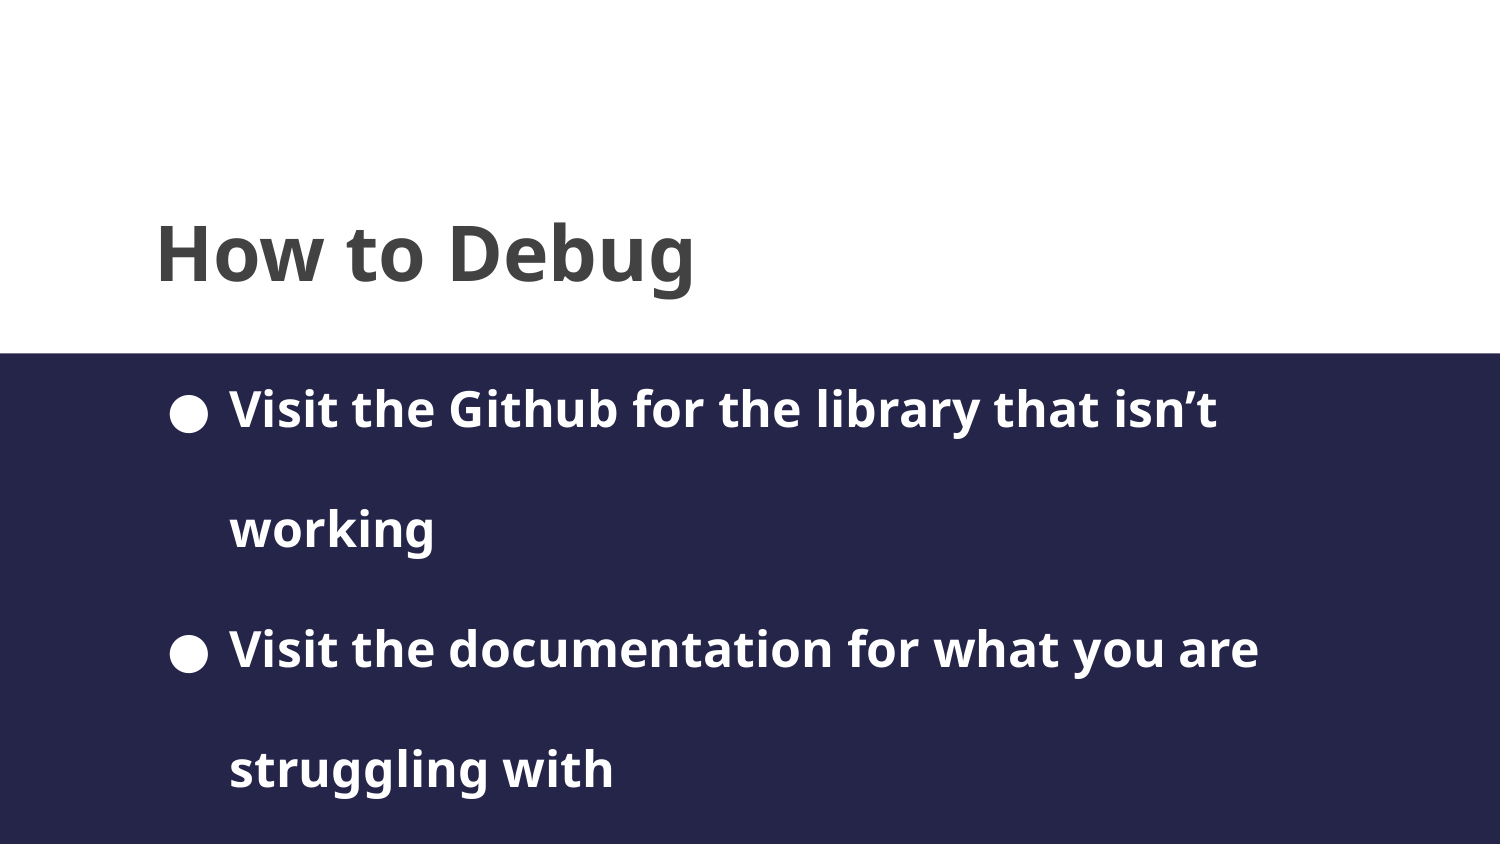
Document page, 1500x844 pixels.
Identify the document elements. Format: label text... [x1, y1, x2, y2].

text_box [0, 0, 1500, 354]
title How to Debug Visit the Github for the library that isn’t working Visit the documentation for what you are struggling with [139, 373, 1386, 813]
